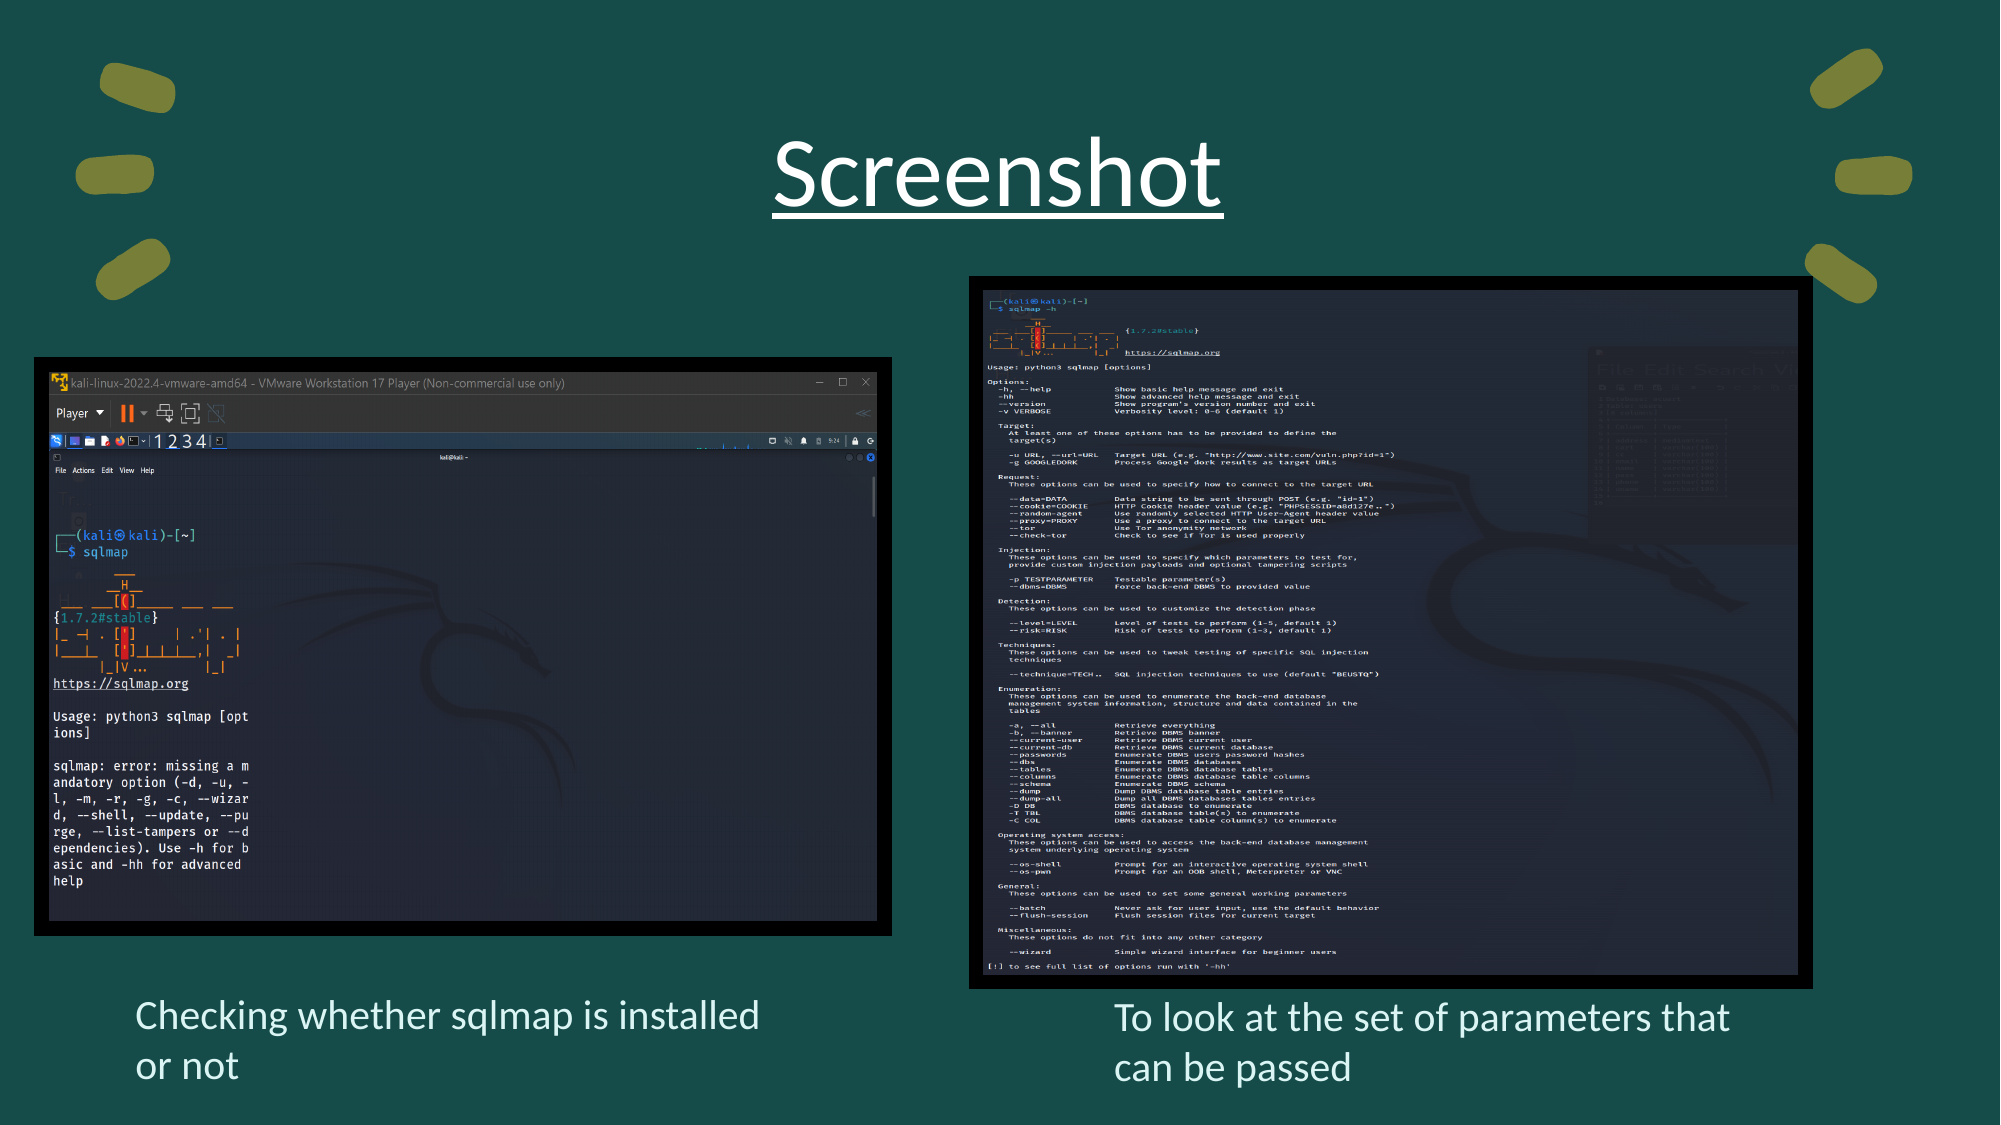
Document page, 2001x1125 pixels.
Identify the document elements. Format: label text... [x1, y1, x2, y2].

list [48, 371, 878, 921]
picture [983, 290, 1799, 975]
title Screenshot [118, 101, 1878, 231]
text_box To look at the set of parameters that can be passed [1099, 982, 1756, 1098]
text_box Checking whether sqlmap is installed or not [120, 980, 785, 1096]
